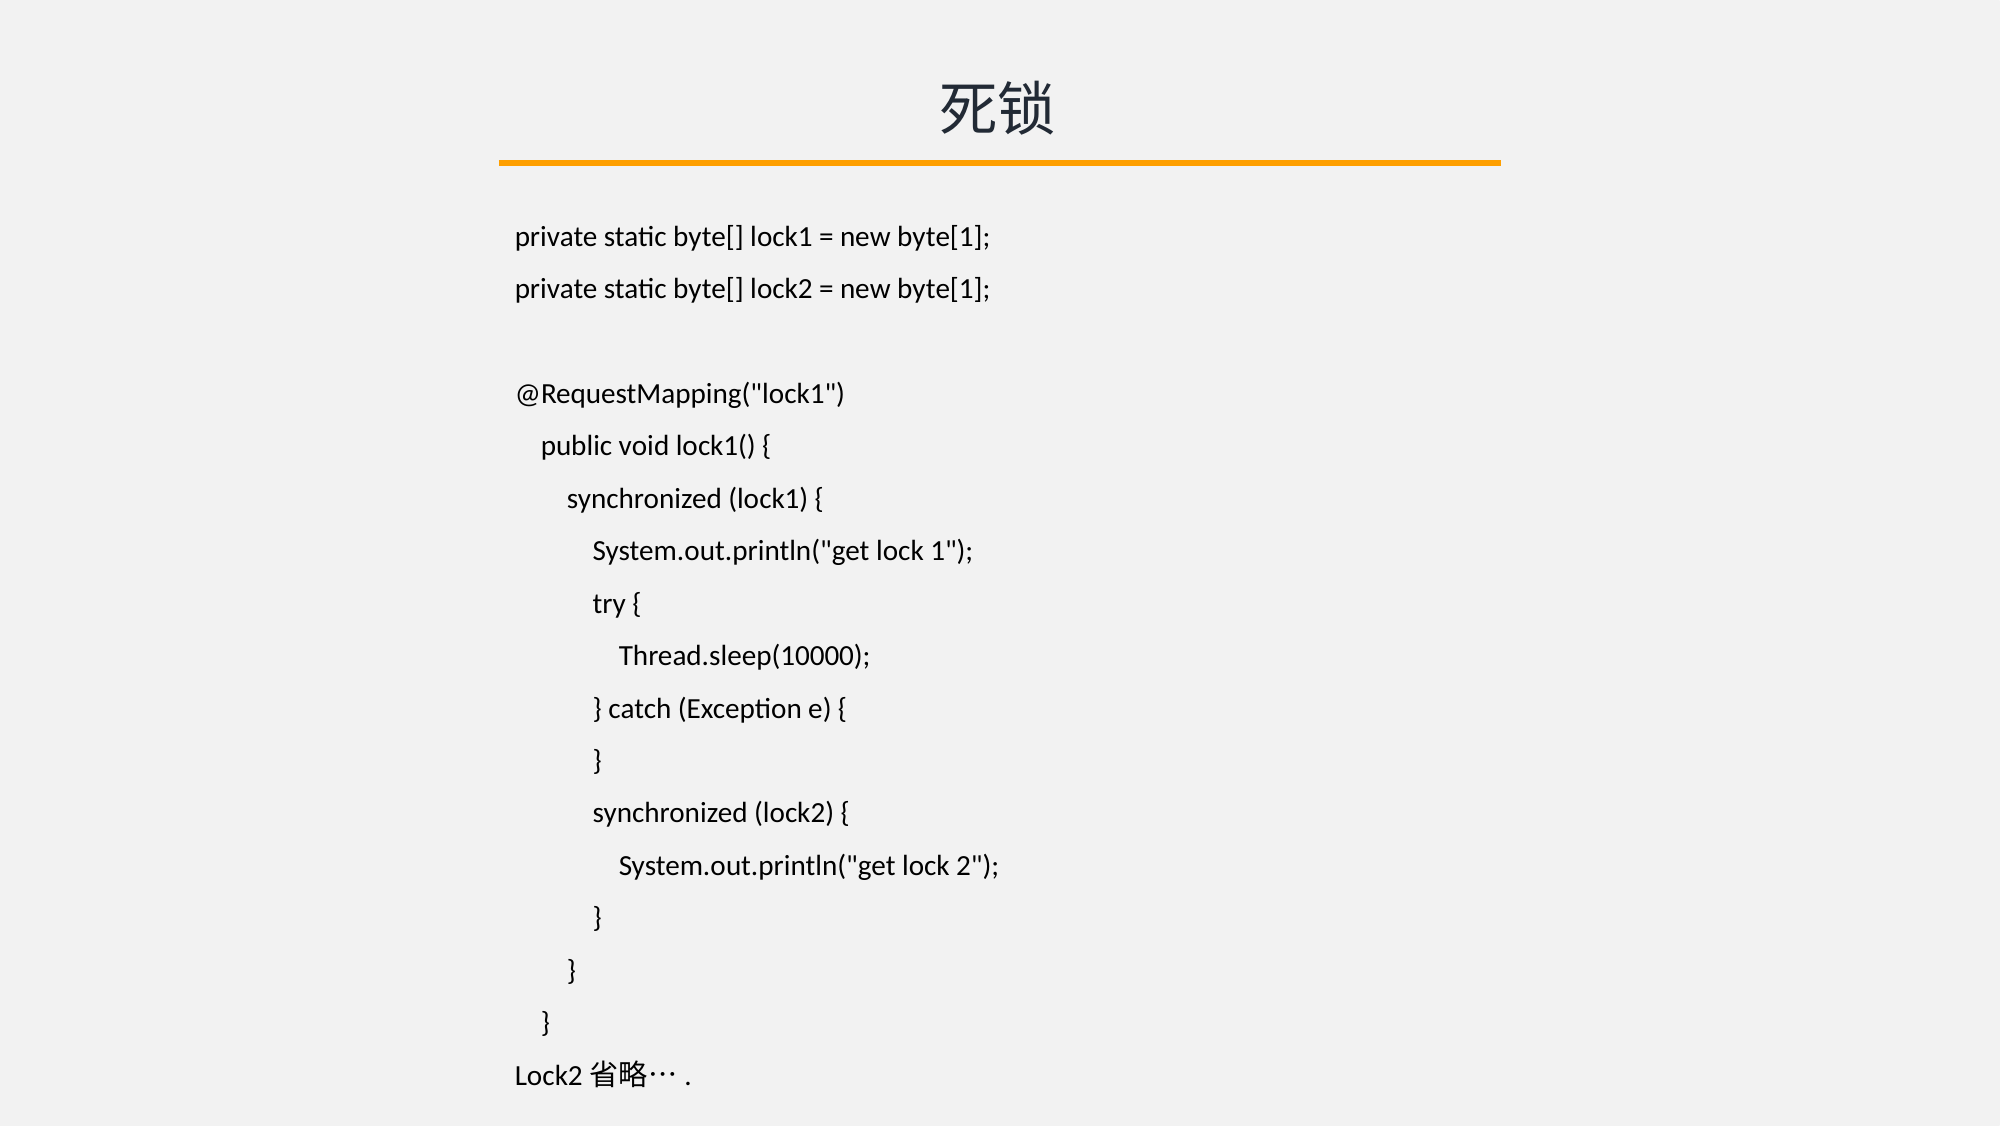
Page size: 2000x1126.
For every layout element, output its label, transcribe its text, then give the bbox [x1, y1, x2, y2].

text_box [466, 72, 1528, 163]
text_box private static byte[] lock1 = new byte[1]; private static byte[] lock2 = new byte[1]; @RequestMapping("lock1") public void lock1() { synchronized (lock1) { System.out.println("get lock 1"); try { Thread.sleep(10000); } catch (Exception e) { } synchronized (lock2) { System.out.println("get lock 2"); } } } Lock2省略…. [500, 192, 1503, 1099]
